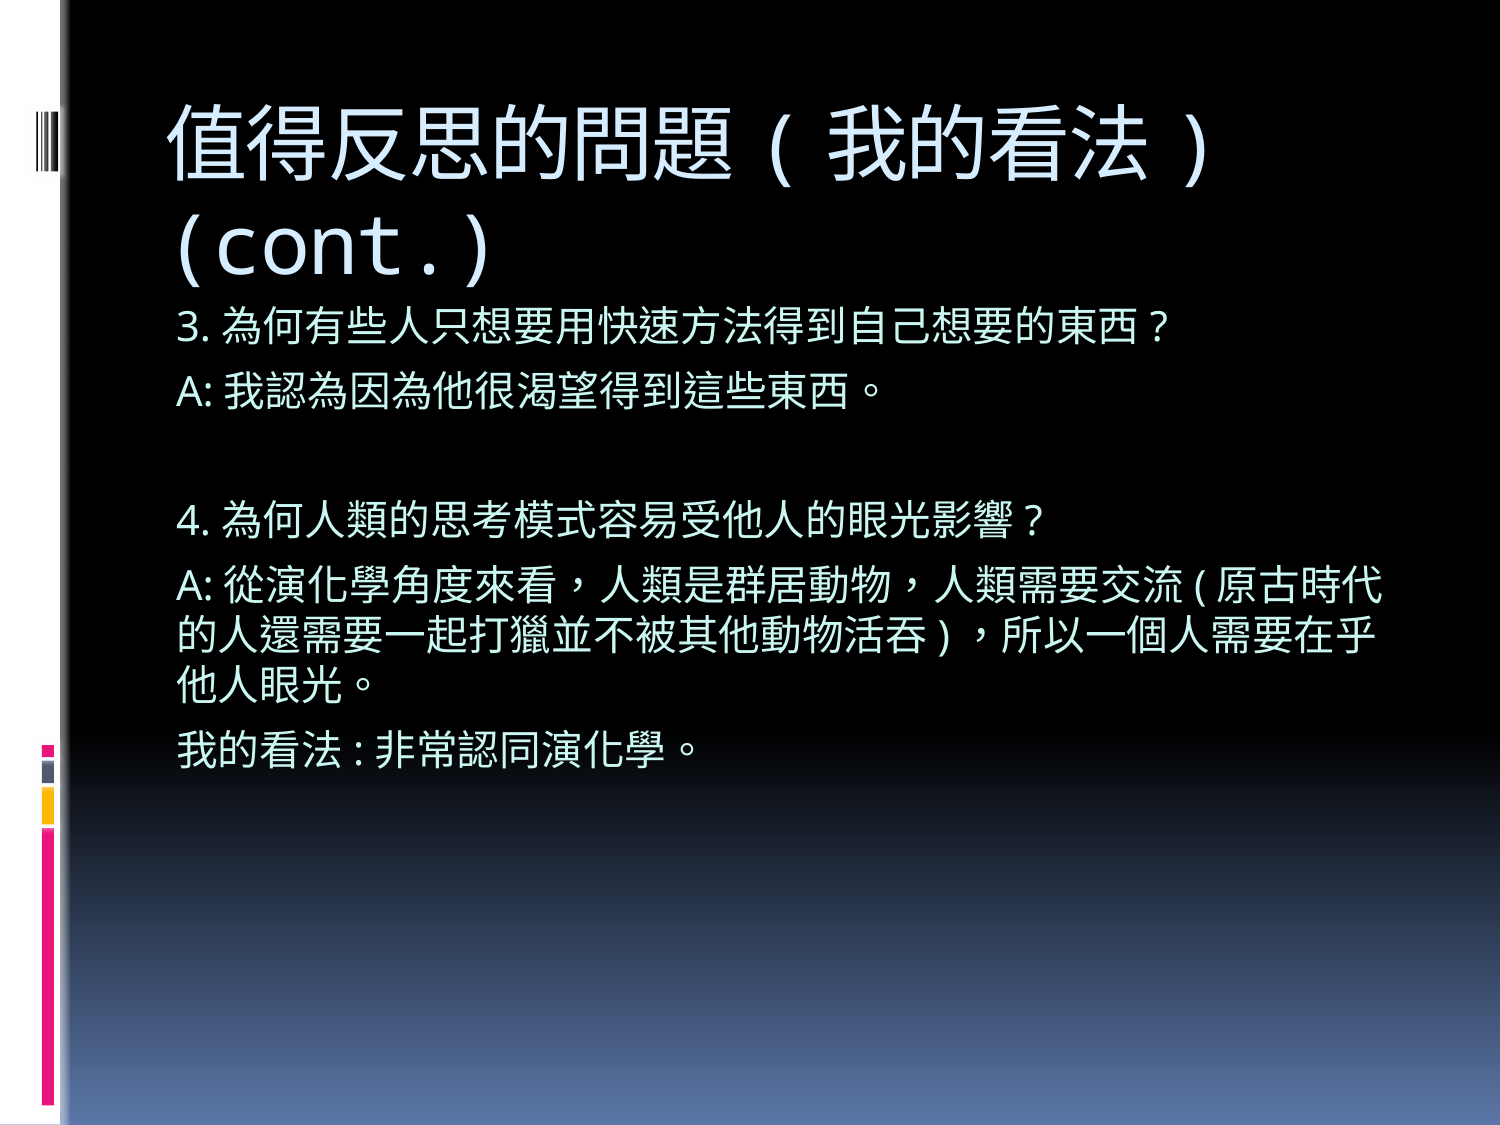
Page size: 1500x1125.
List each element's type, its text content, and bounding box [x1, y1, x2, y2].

title 值得反思的問題(我的看法)(cont.) [150, 83, 1425, 234]
list 3.為何有些人只想要用快速方法得到自己想要的東西? A:我認為因為他很渴望得到這些東西。 4.為何人類的思考模式容易受他人的眼光影響? A:從演化學角度來看，人類是群居動物，人類需要交流(原古時代的人還需要一起打獵並不被其他動物活吞)，所以一個人需要在乎他人眼光。 我的看法:非常認同演化學。 [150, 292, 1425, 1043]
